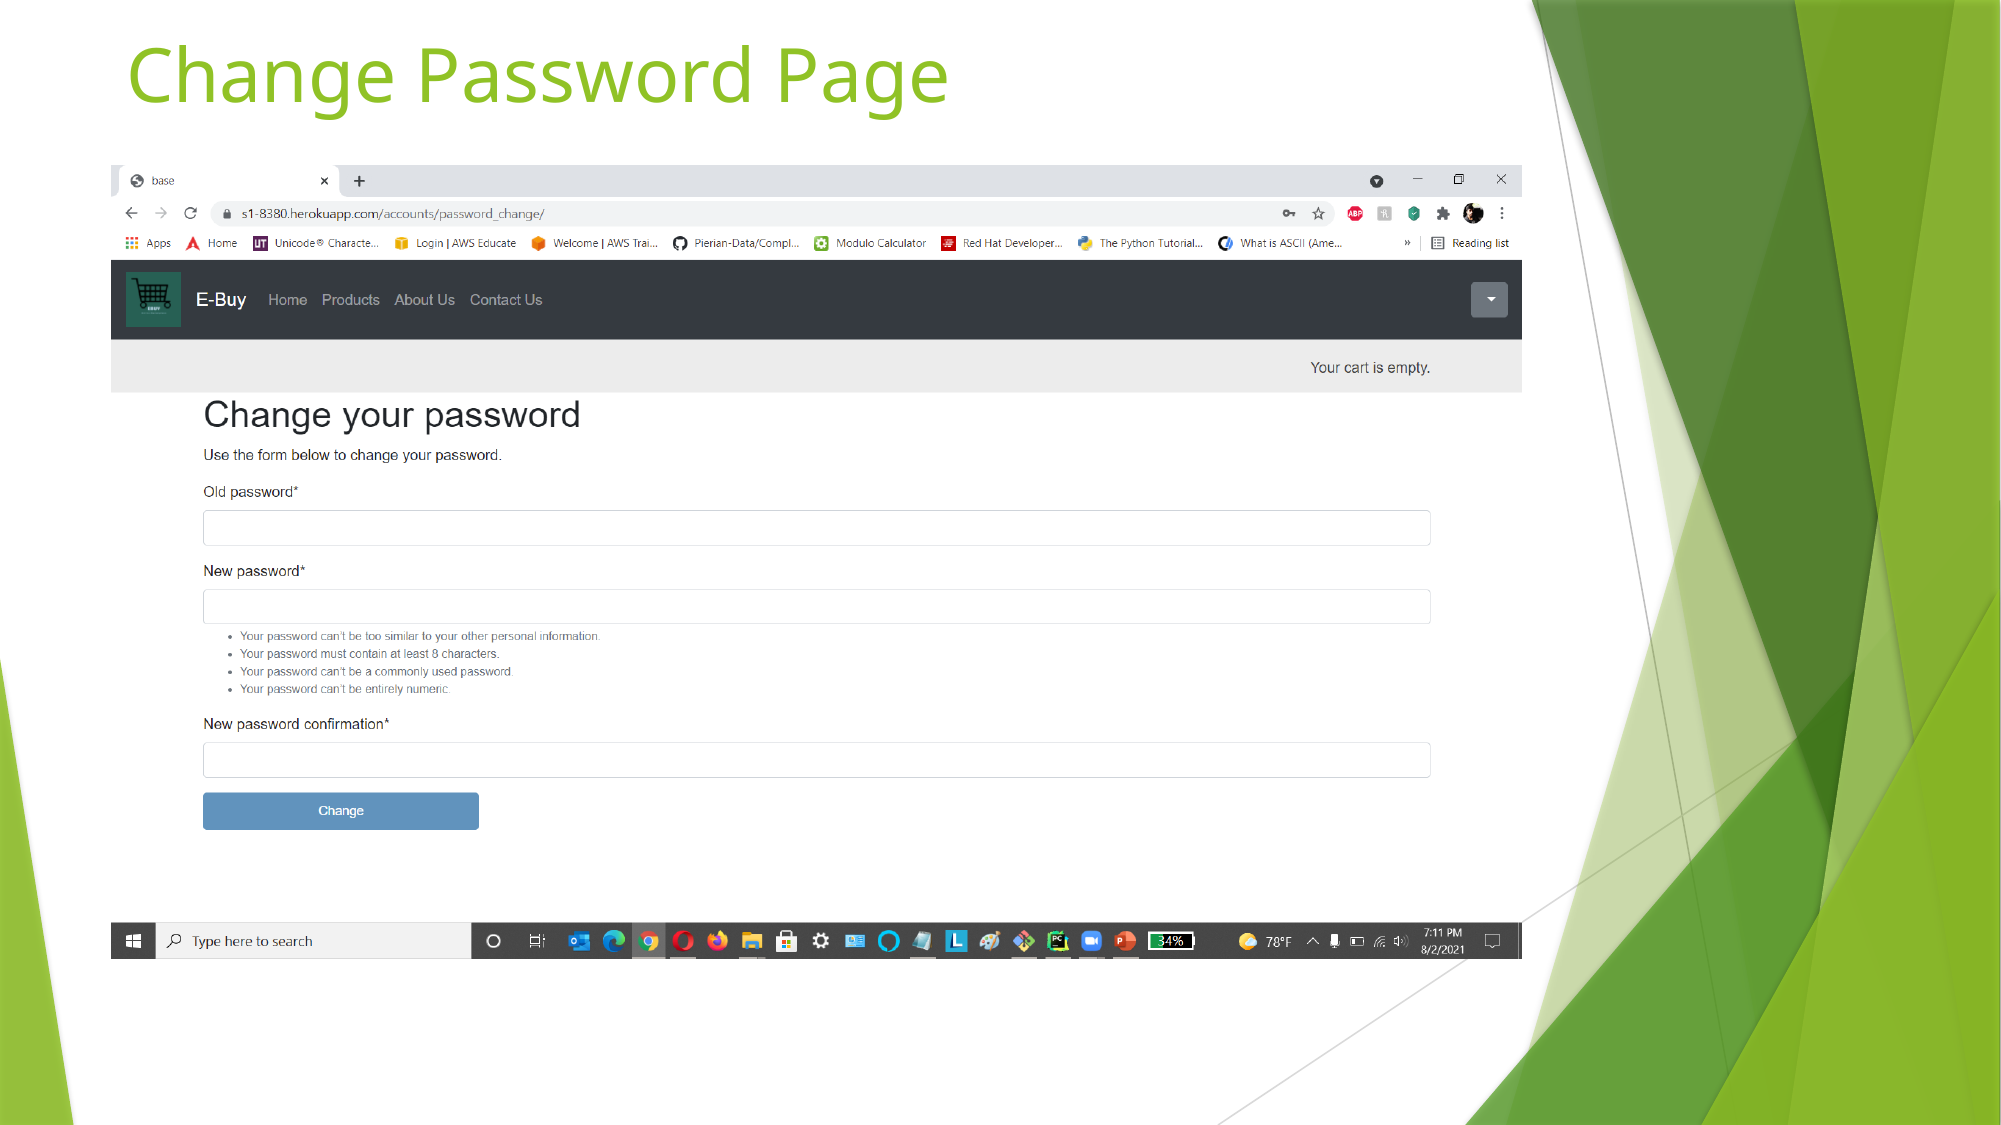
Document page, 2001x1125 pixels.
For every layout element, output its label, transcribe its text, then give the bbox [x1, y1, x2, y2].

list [110, 165, 1522, 960]
title Change Password Page [111, 20, 1522, 165]
